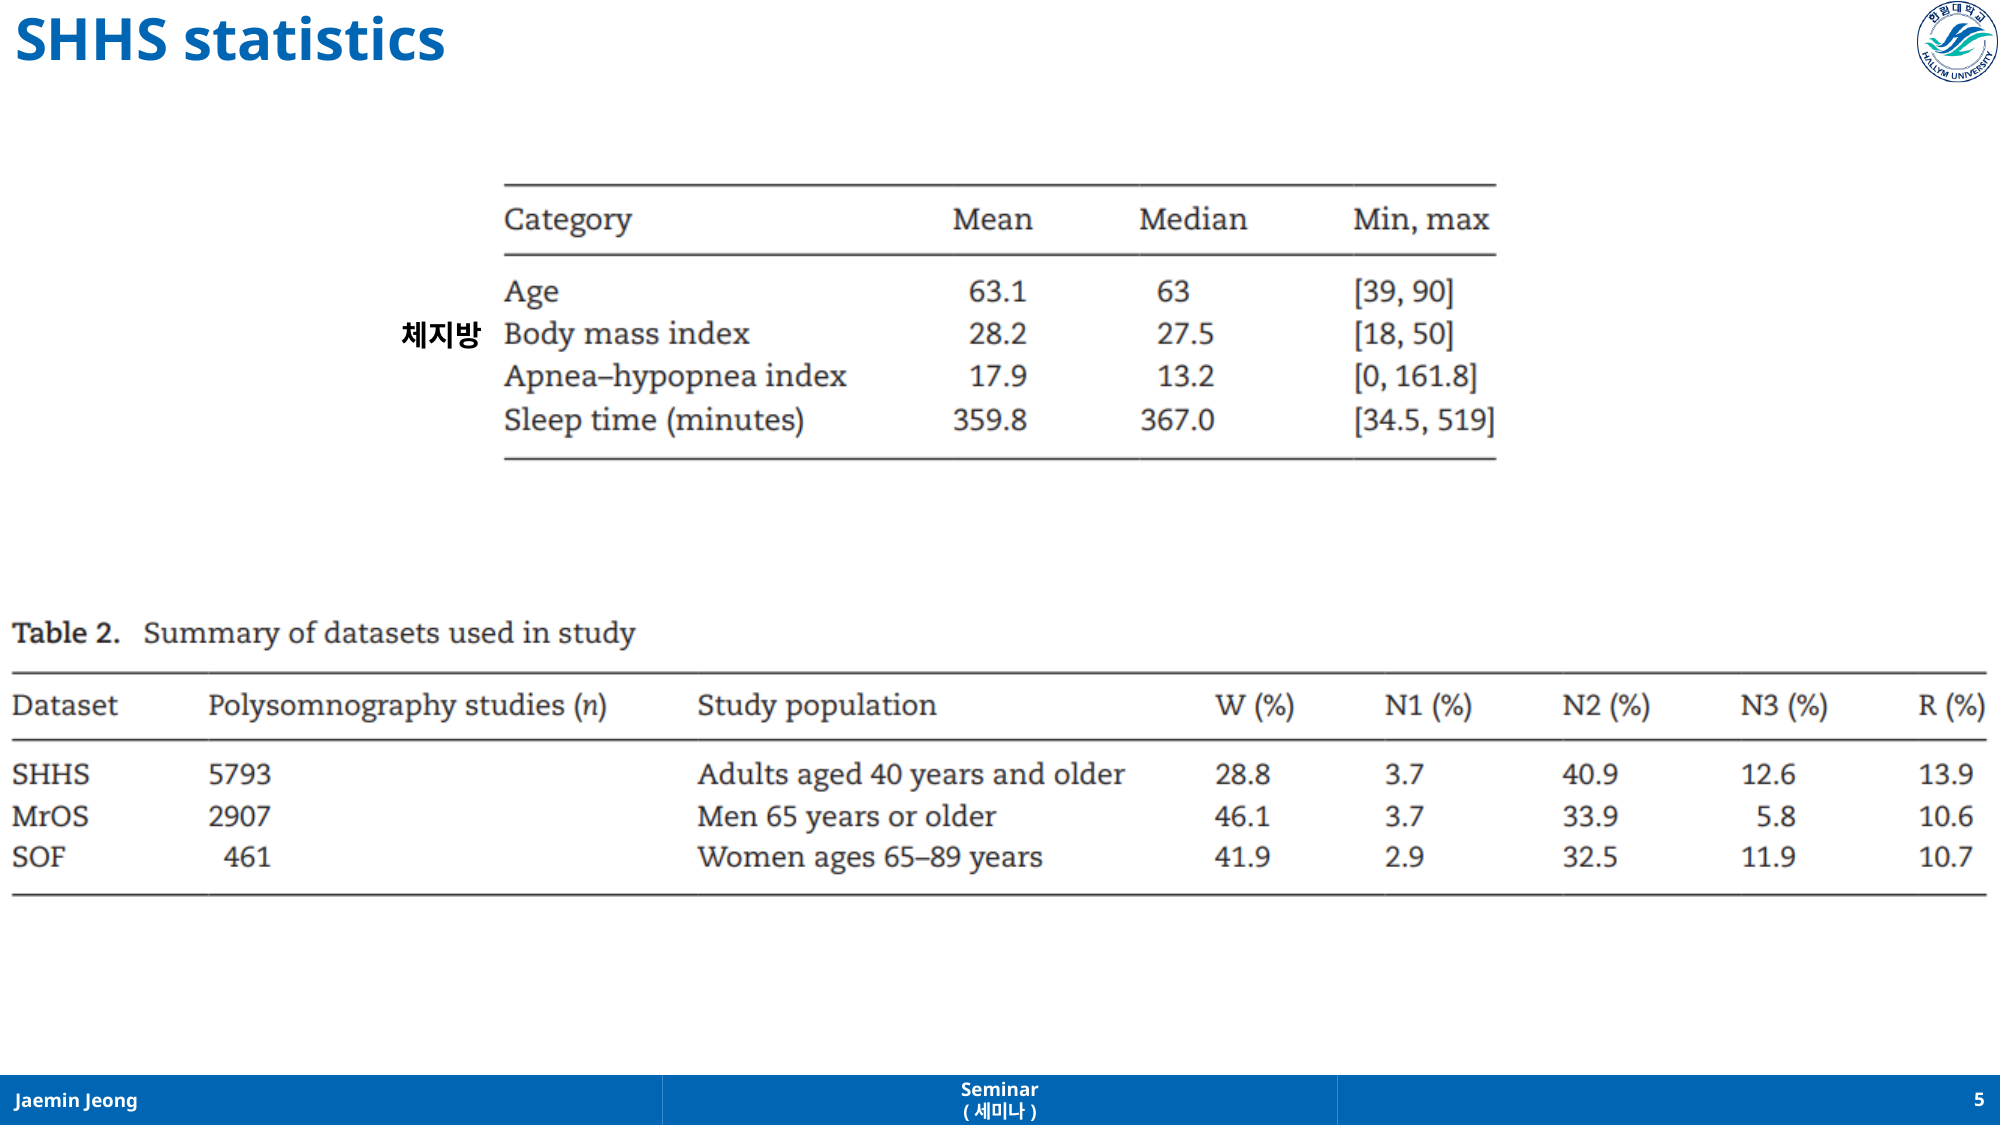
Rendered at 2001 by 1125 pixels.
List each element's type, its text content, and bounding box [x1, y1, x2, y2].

footer Seminar (세미나) [662, 1075, 1337, 1125]
text_box 체지방 [387, 309, 488, 360]
title SHHS statistics [0, 0, 1914, 84]
picture [1914, 0, 2000, 84]
picture [0, 610, 2000, 924]
picture [488, 167, 1511, 482]
slide_number 5 [1337, 1075, 2000, 1125]
slide_number Jaemin Jeong [0, 1075, 662, 1125]
